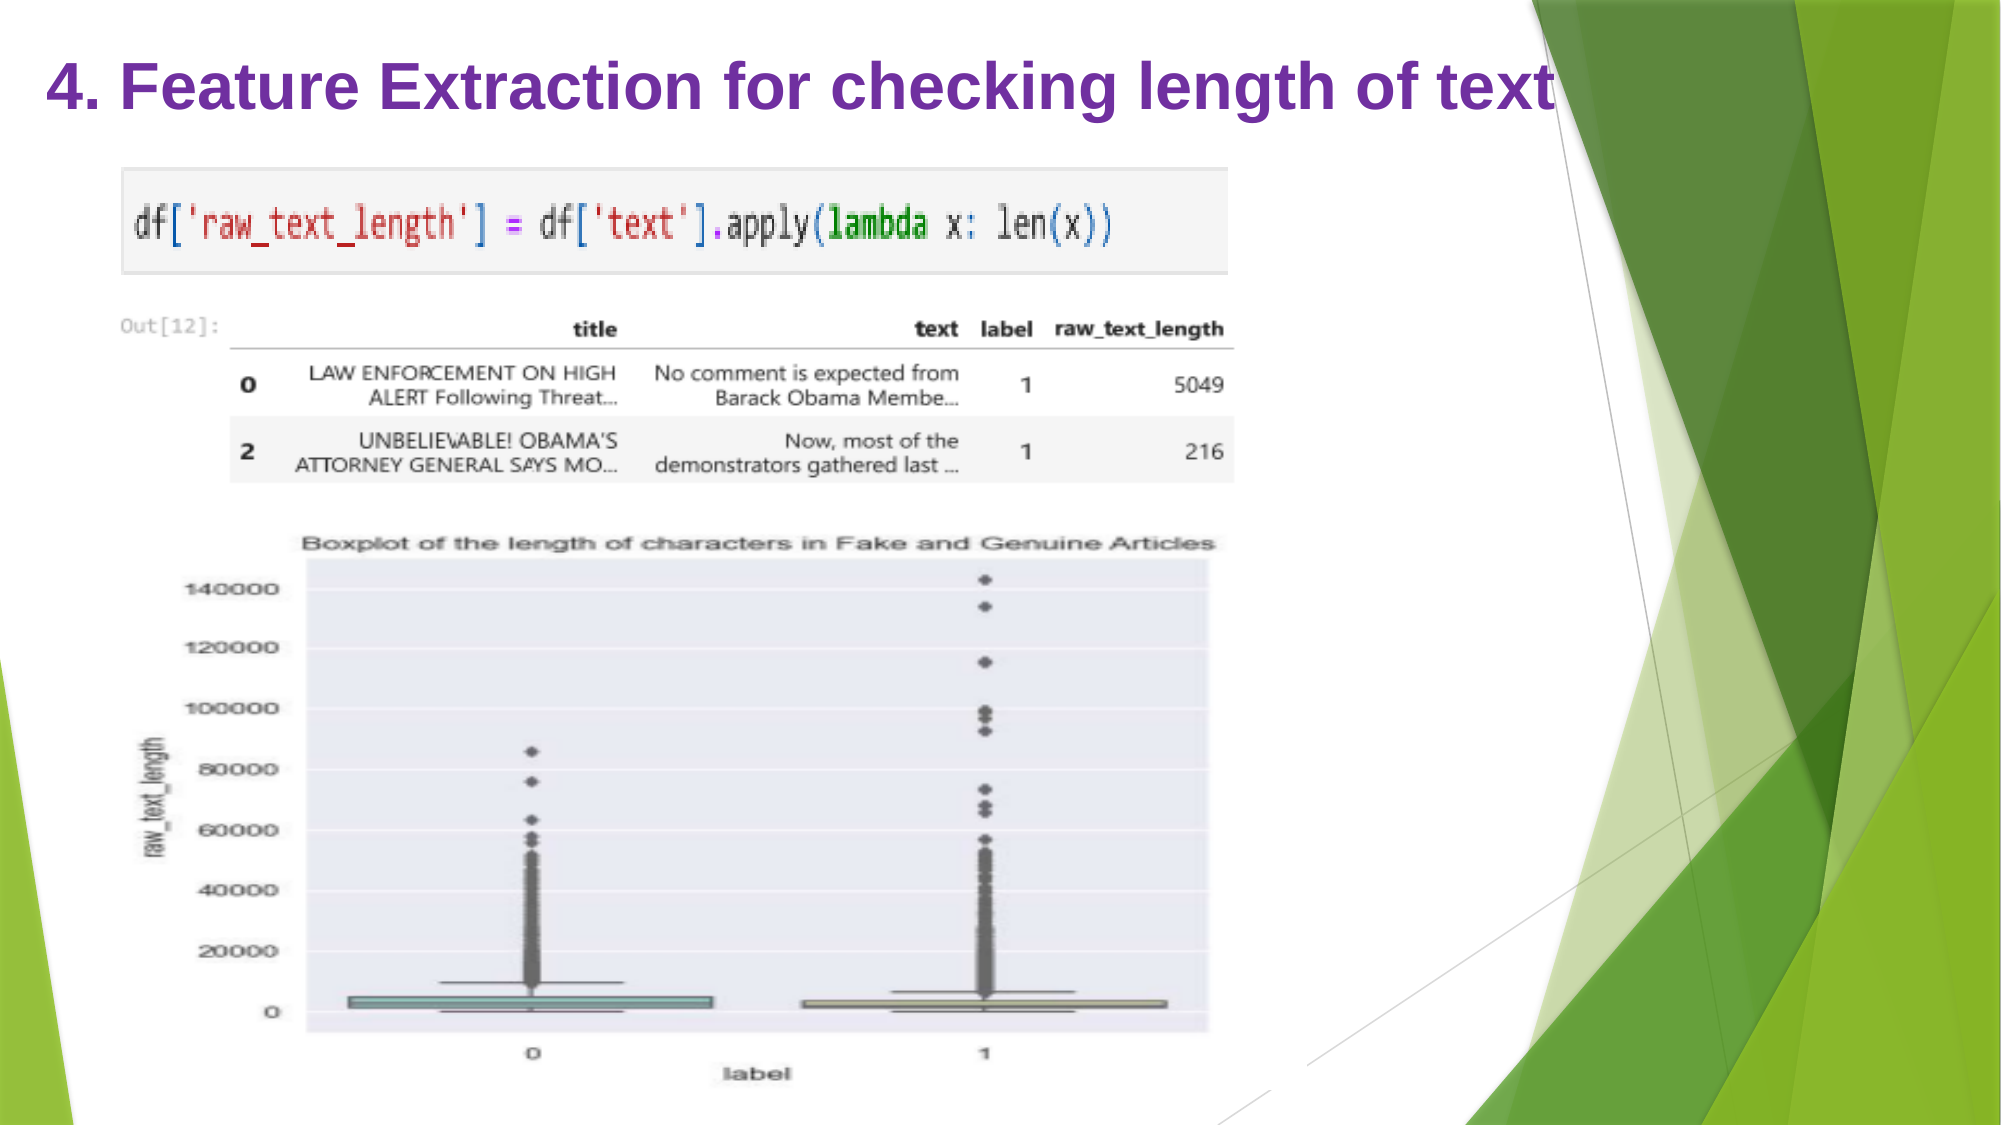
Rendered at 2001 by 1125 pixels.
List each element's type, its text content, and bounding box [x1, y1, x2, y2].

picture [110, 519, 1308, 1090]
title 4. Feature Extraction for checking length of text [30, 35, 1658, 113]
picture [110, 303, 1290, 485]
picture [110, 147, 1228, 292]
